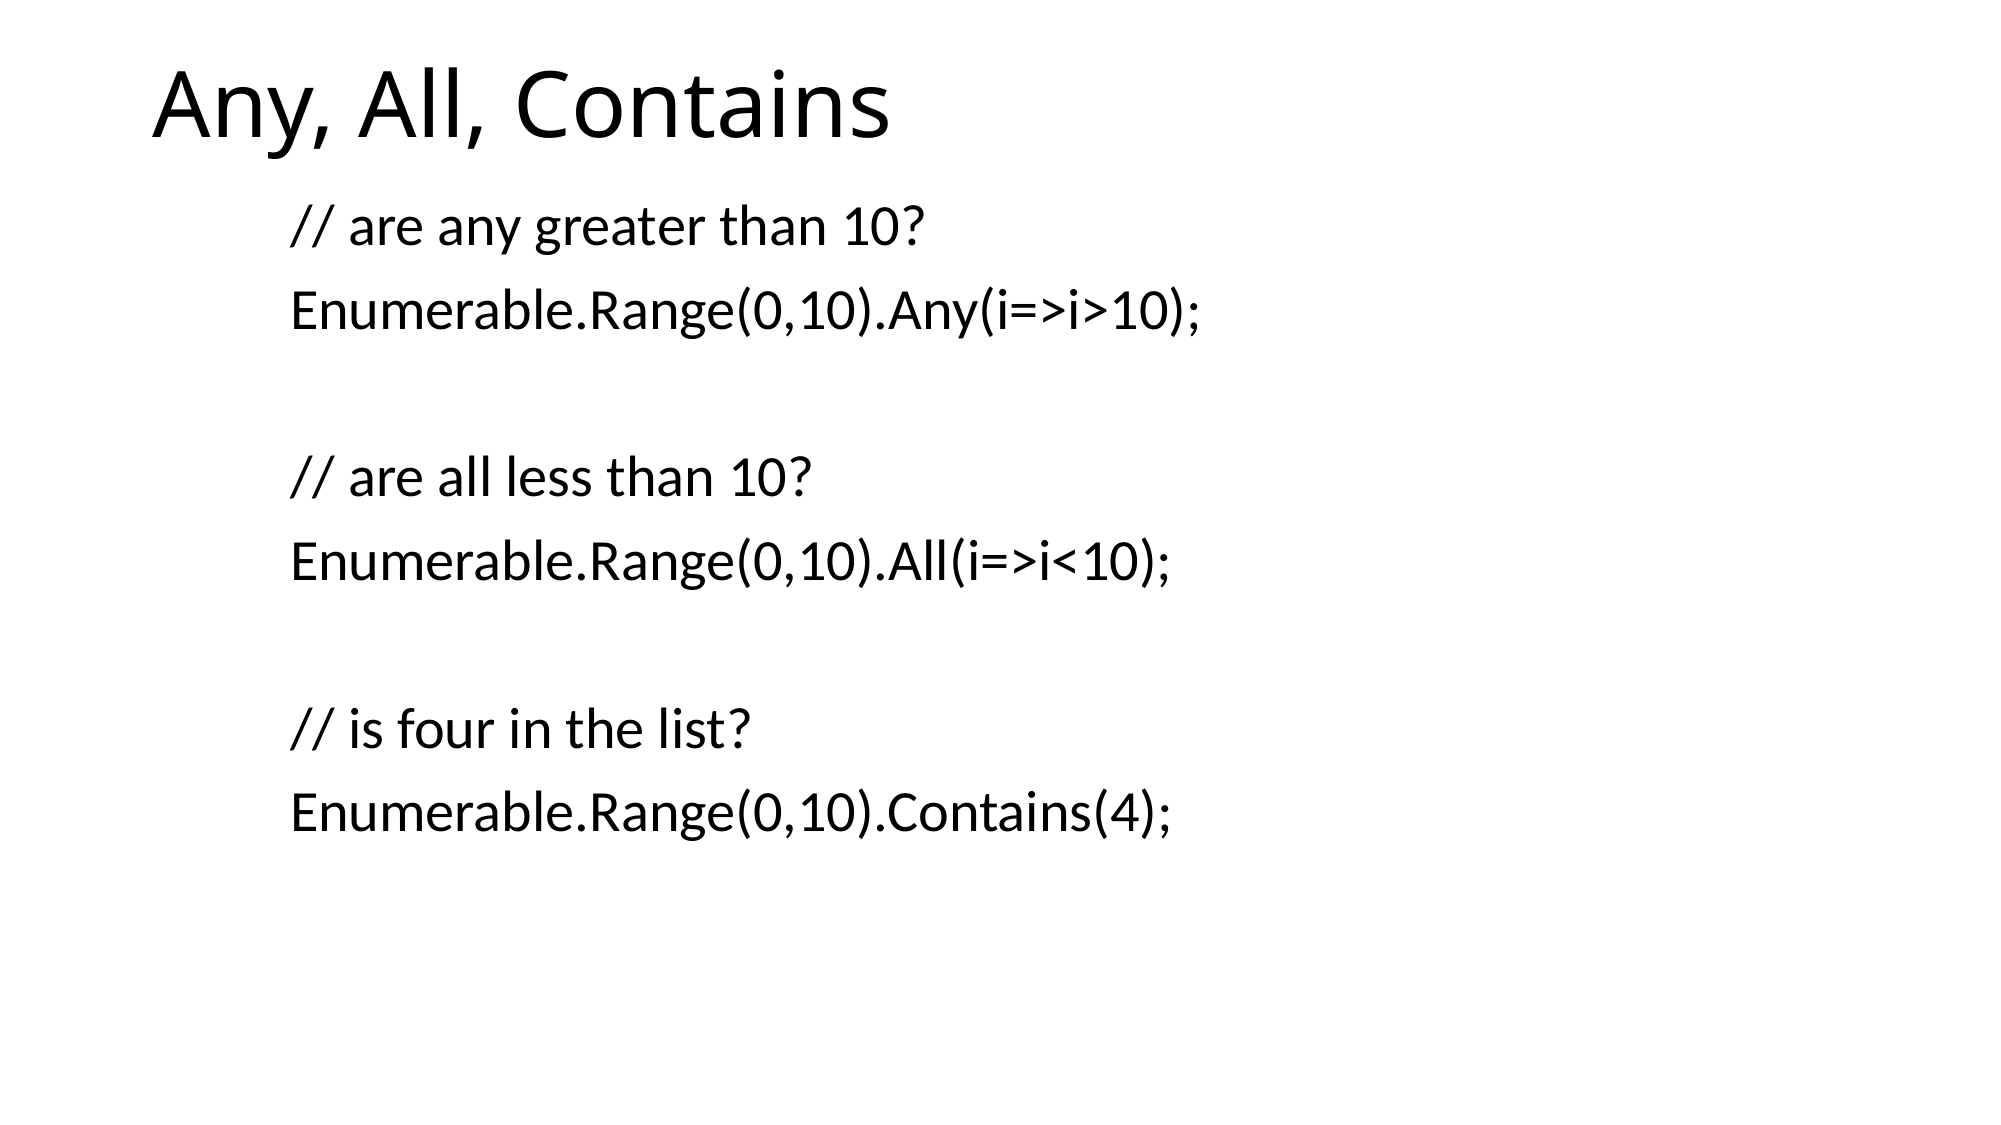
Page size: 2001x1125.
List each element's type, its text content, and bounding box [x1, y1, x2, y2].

title Any, All, Contains [137, 0, 1863, 217]
list // are any greater than 10? Enumerable.Range(0,10).Any(i=>i>10); // are all less than 10? Enumerable.Range(0,10).All(i=>i<10); // is four in the list? Enumerable.Range(0,10).Contains(4); [275, 187, 1725, 954]
